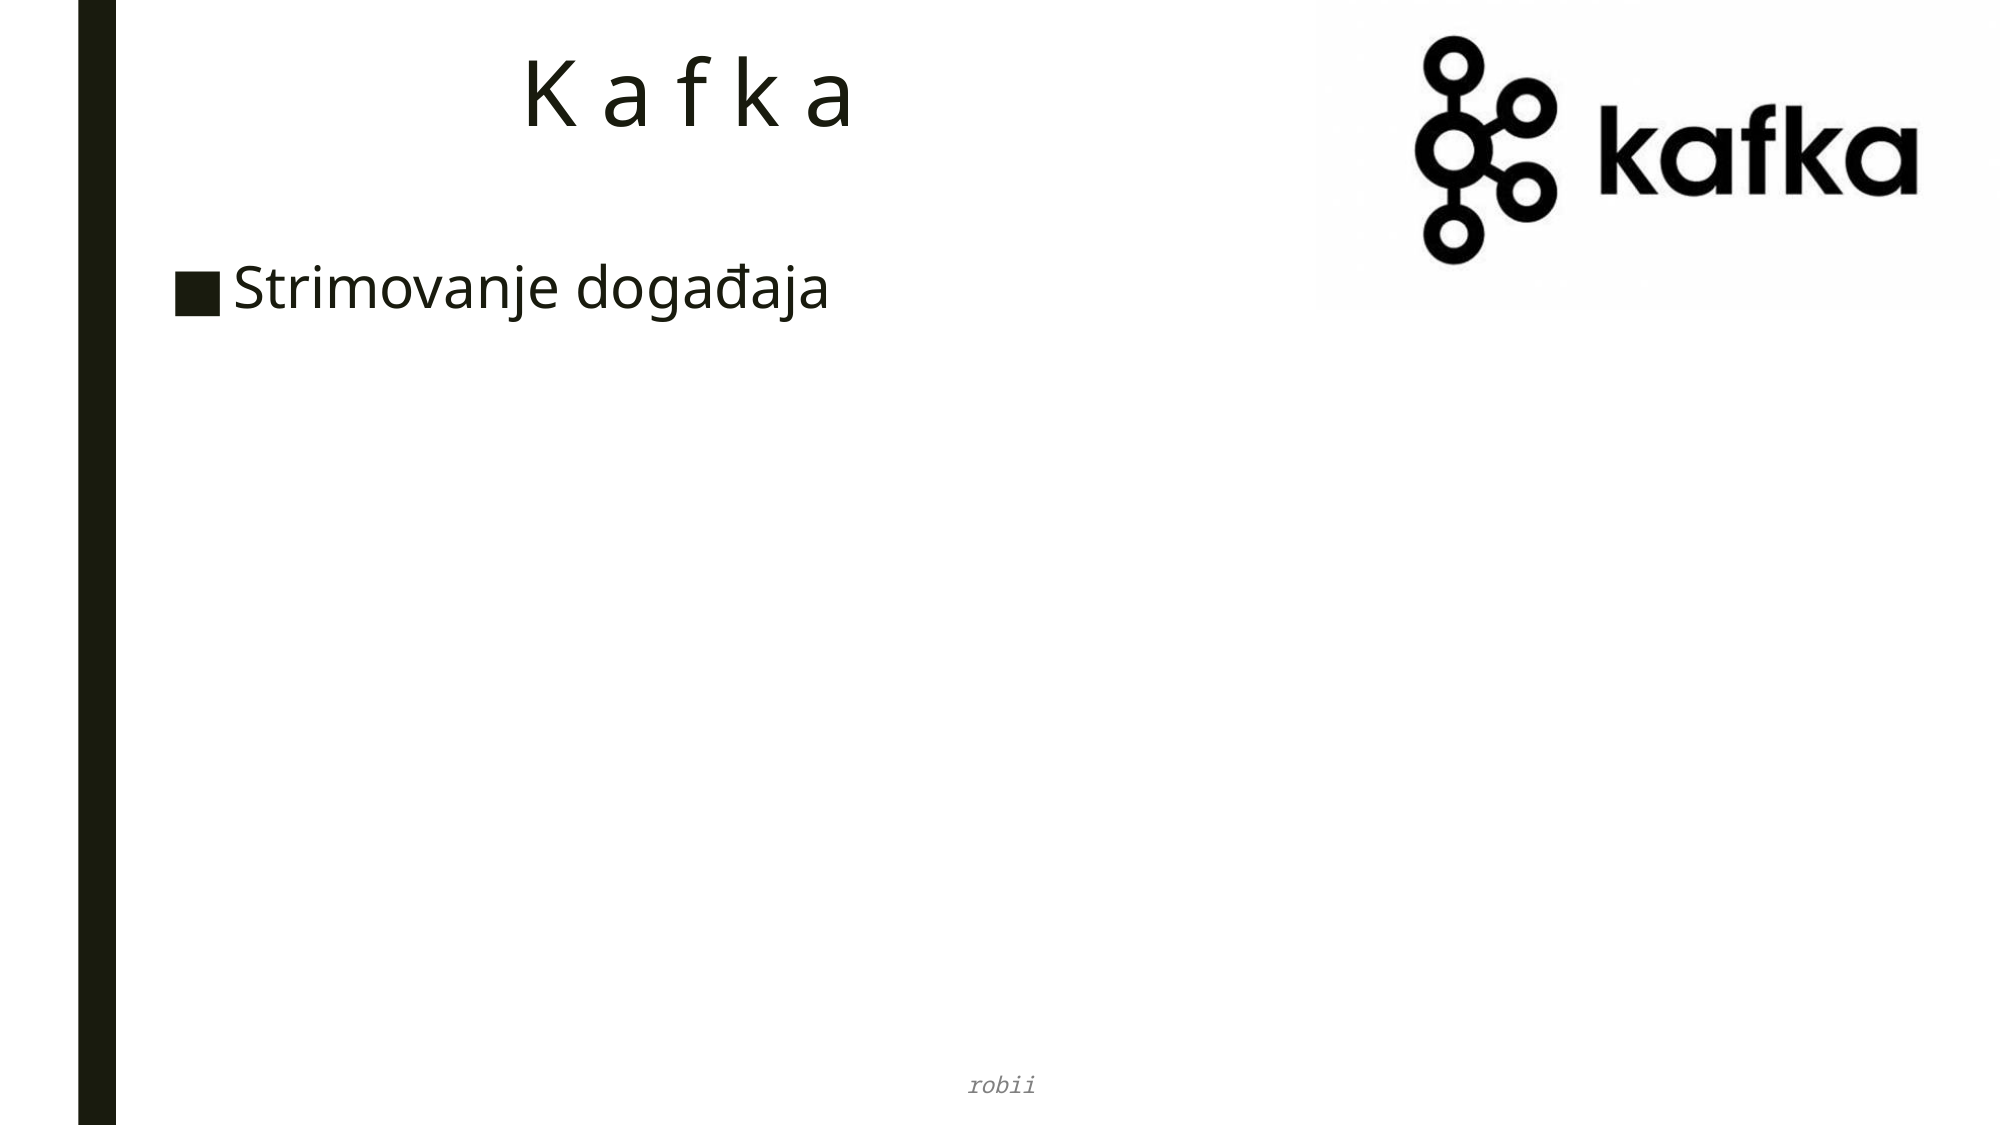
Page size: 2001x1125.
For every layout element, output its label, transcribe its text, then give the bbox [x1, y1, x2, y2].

list Strimovanje događaja [155, 248, 1110, 1125]
picture [1316, 0, 2000, 311]
title K a f k a [225, 40, 1152, 189]
text_box robii [485, 1051, 1517, 1118]
